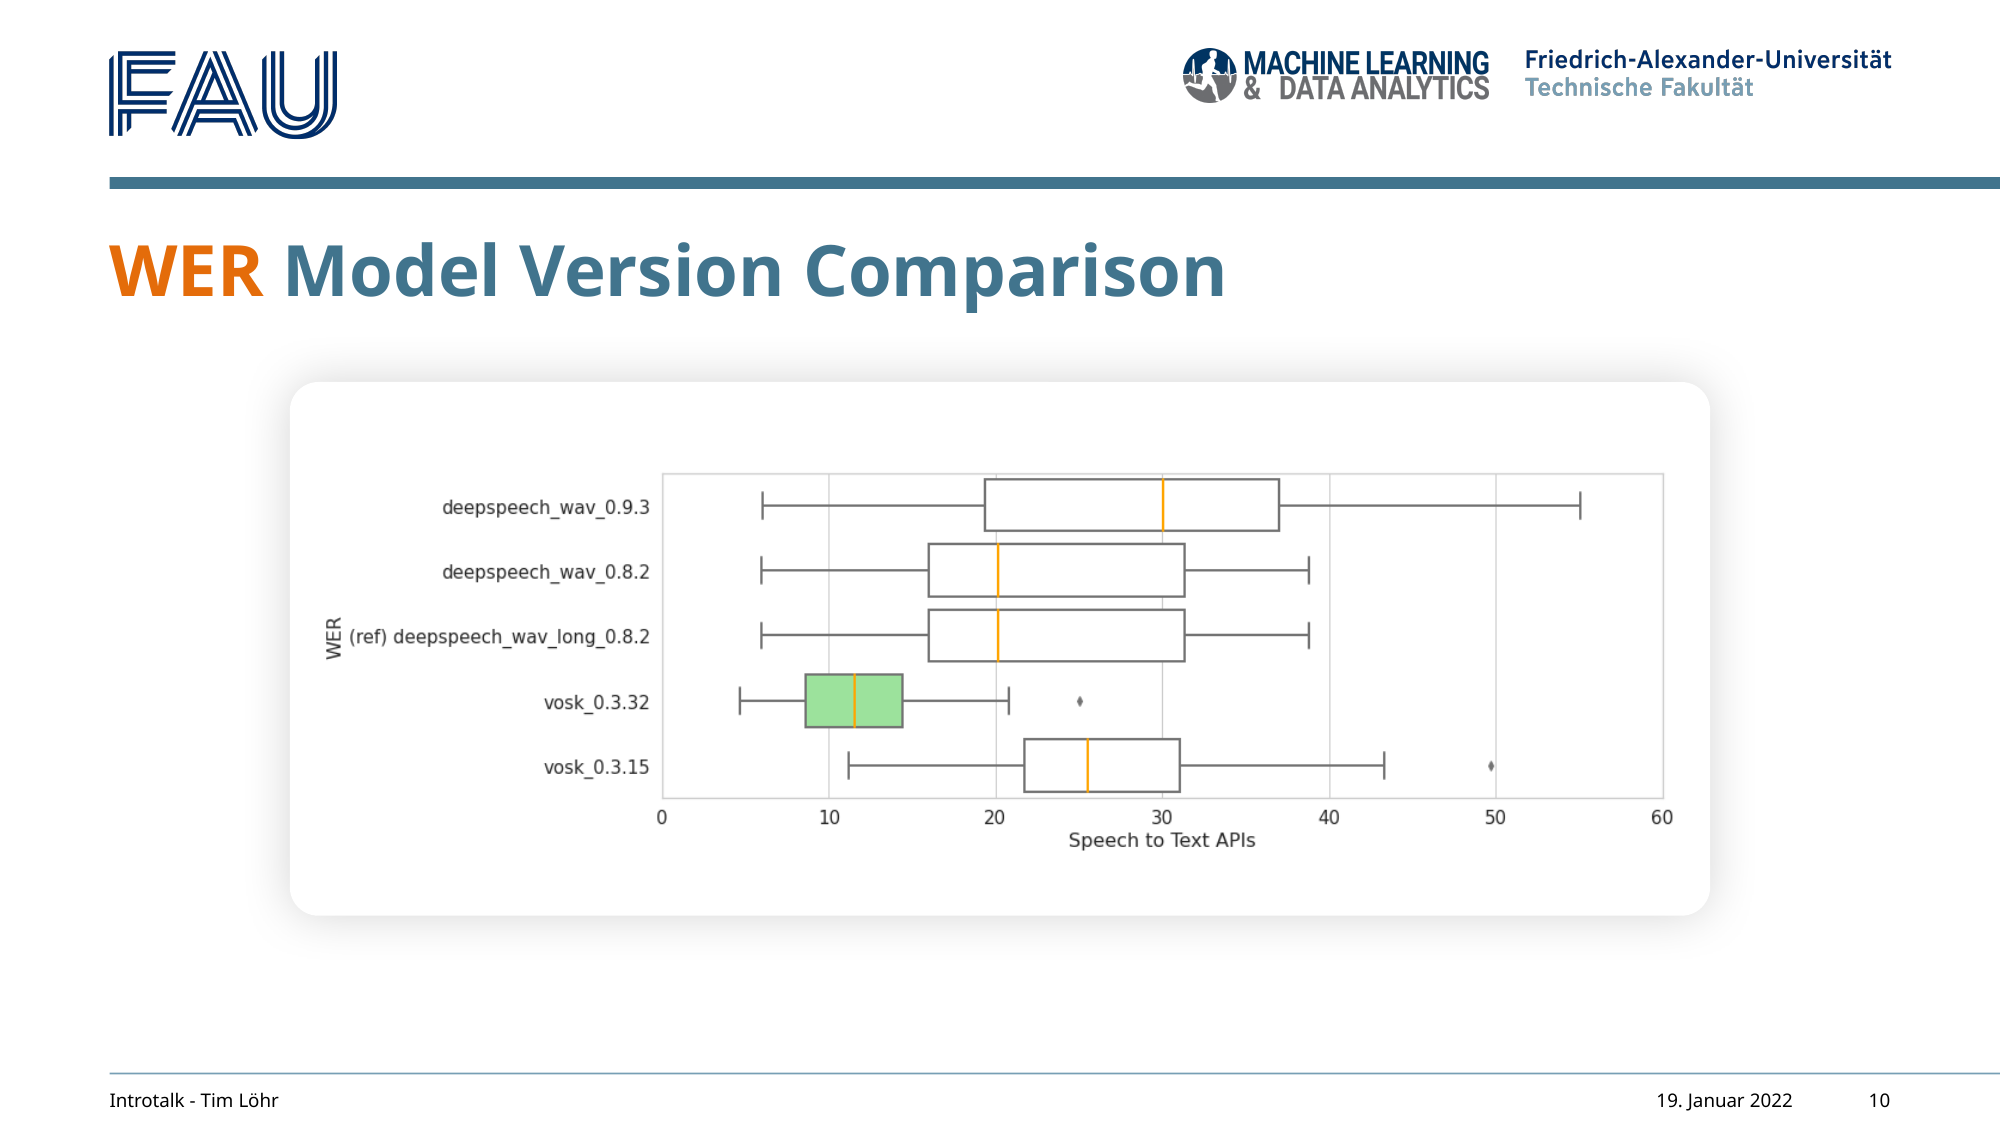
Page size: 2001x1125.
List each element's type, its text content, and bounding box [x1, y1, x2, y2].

picture [318, 465, 1682, 859]
slide_number 10 [1807, 1088, 1891, 1120]
footer Introtalk - Tim Löhr [109, 1088, 1449, 1121]
picture [87, 30, 351, 158]
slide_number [1556, 1088, 1793, 1120]
picture [1183, 47, 1490, 103]
text_box [289, 381, 1711, 916]
title WER Model Version Comparison [109, 225, 1891, 349]
picture [1516, 28, 1913, 157]
